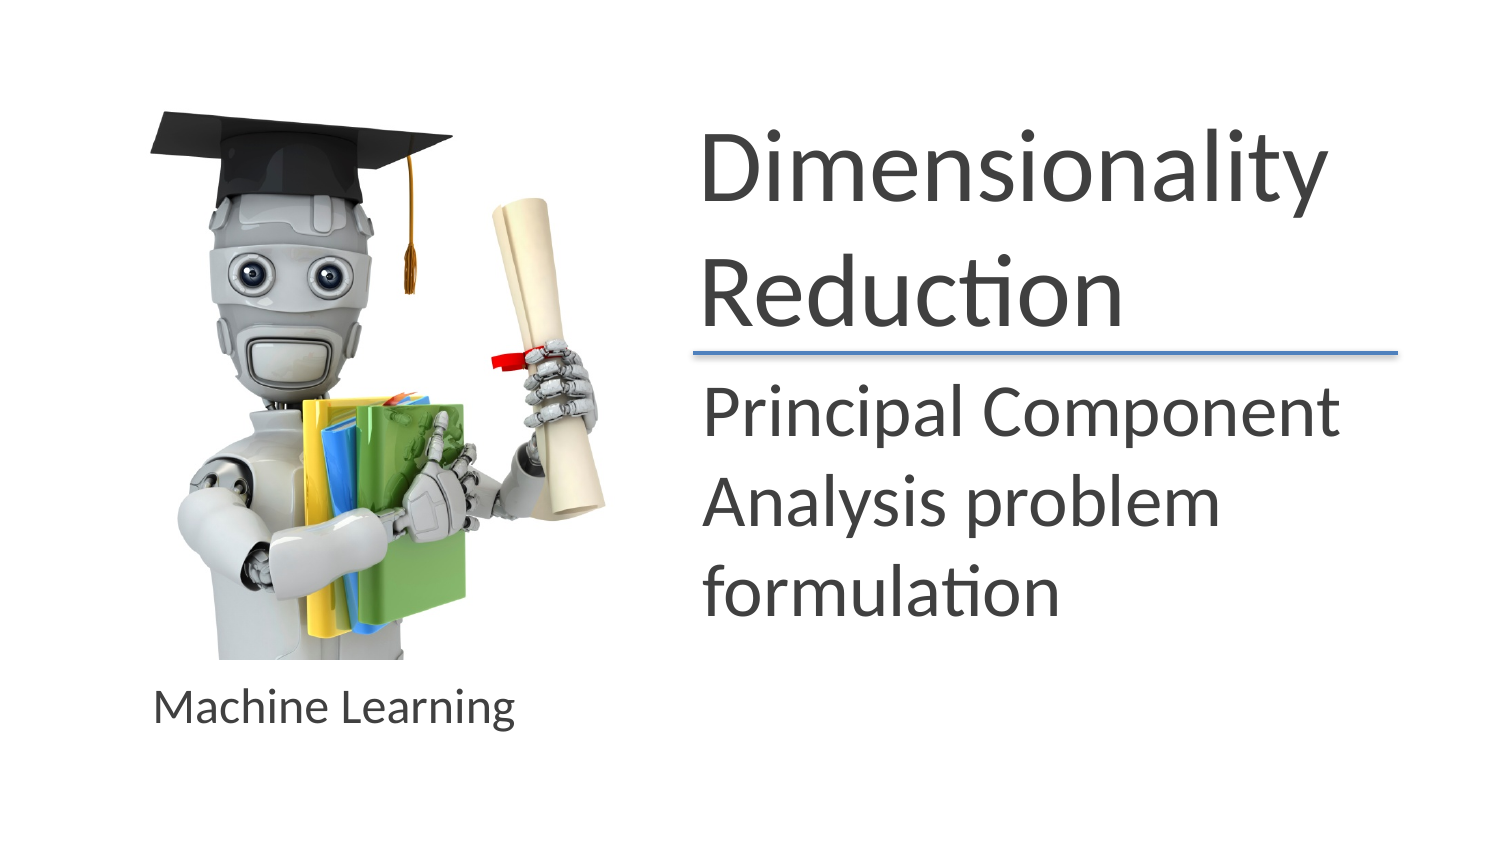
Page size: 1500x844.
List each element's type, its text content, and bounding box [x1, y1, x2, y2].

text_box Machine Learning [137, 669, 613, 772]
text_box Dimensionality Reduction [683, 104, 1407, 339]
picture [112, 59, 638, 660]
title Principal Component Analysis problem formulation [687, 359, 1411, 635]
